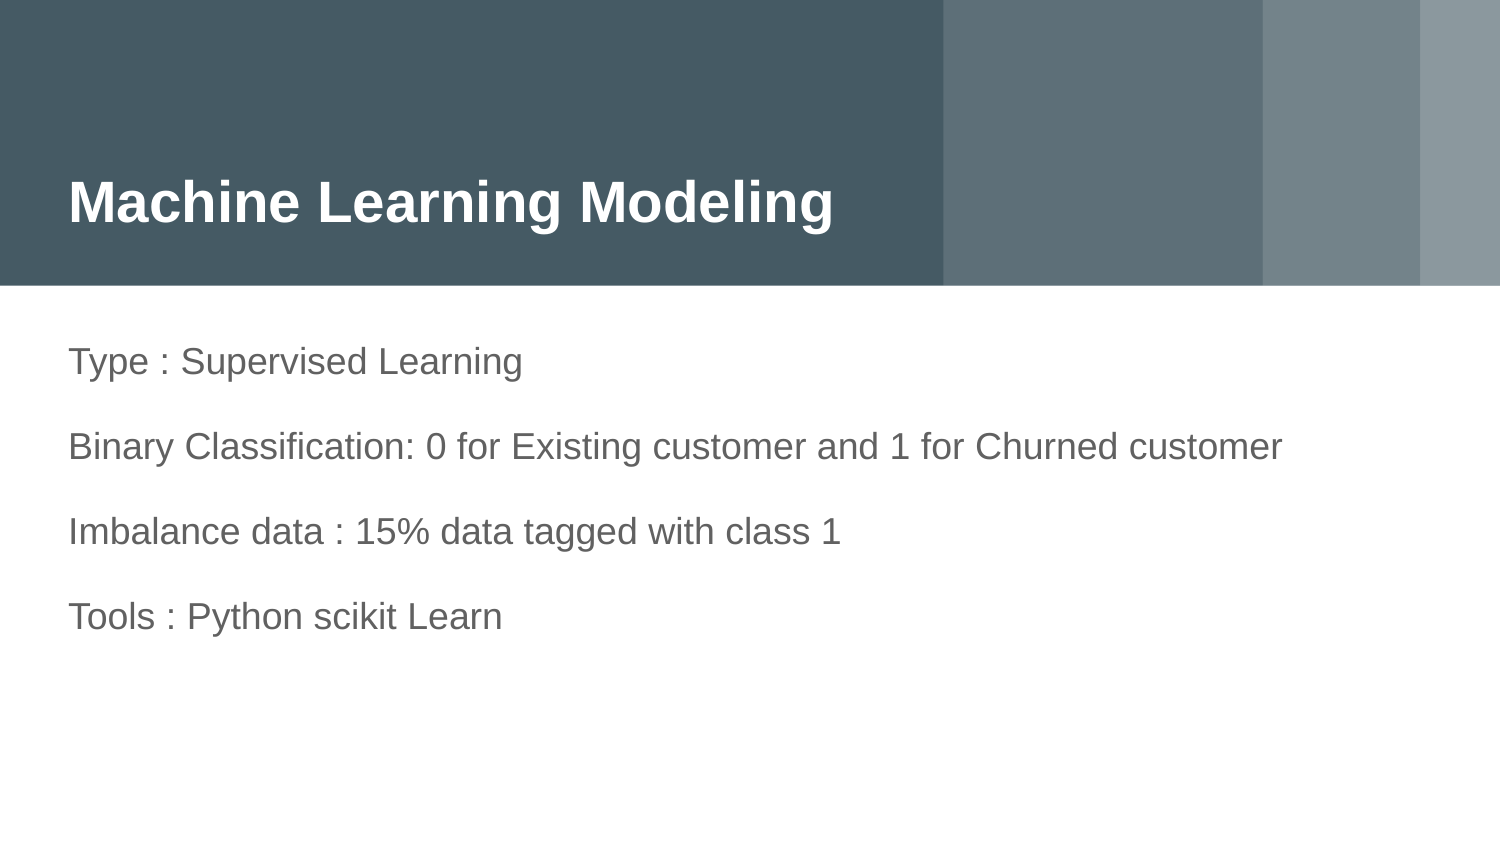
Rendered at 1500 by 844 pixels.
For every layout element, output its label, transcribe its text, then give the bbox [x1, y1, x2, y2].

list Type : Supervised Learning Binary Classification: 0 for Existing customer and 1 for Churned customer Imbalance data : 15% data tagged with class 1 Tools : Python scikit Learn [53, 315, 1447, 759]
title Machine Learning Modeling [53, 24, 914, 250]
